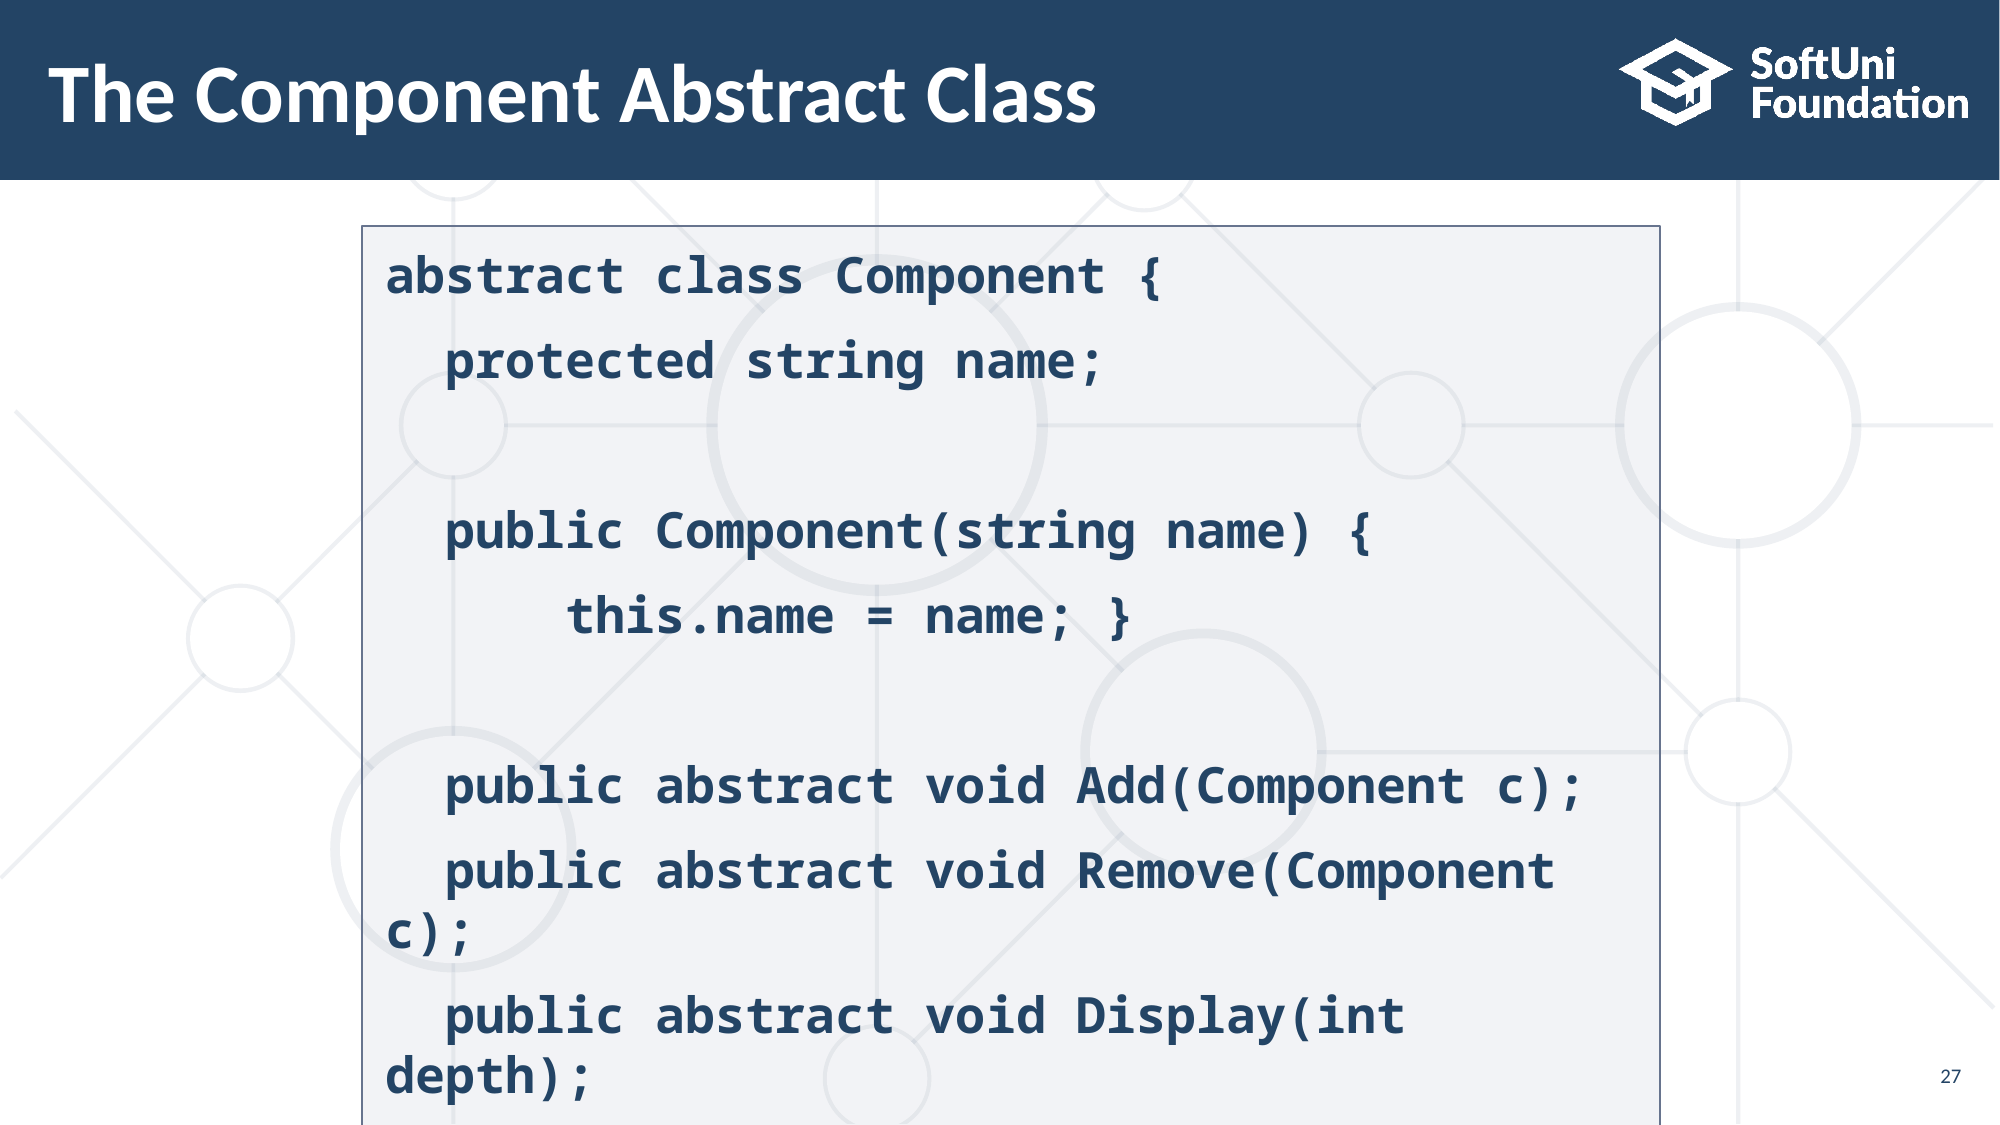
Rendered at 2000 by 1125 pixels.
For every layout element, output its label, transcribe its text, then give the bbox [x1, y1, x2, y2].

text_box abstract class Component { protected string name; public Component(string name) { this.name = name; } public abstract void Add(Component c); public abstract void Remove(Component c); public abstract void Display(int depth); } [362, 225, 1661, 1125]
title The Component Abstract Class [31, 16, 1591, 162]
picture [1618, 38, 1968, 126]
slide_number 27 [1896, 1049, 1968, 1101]
